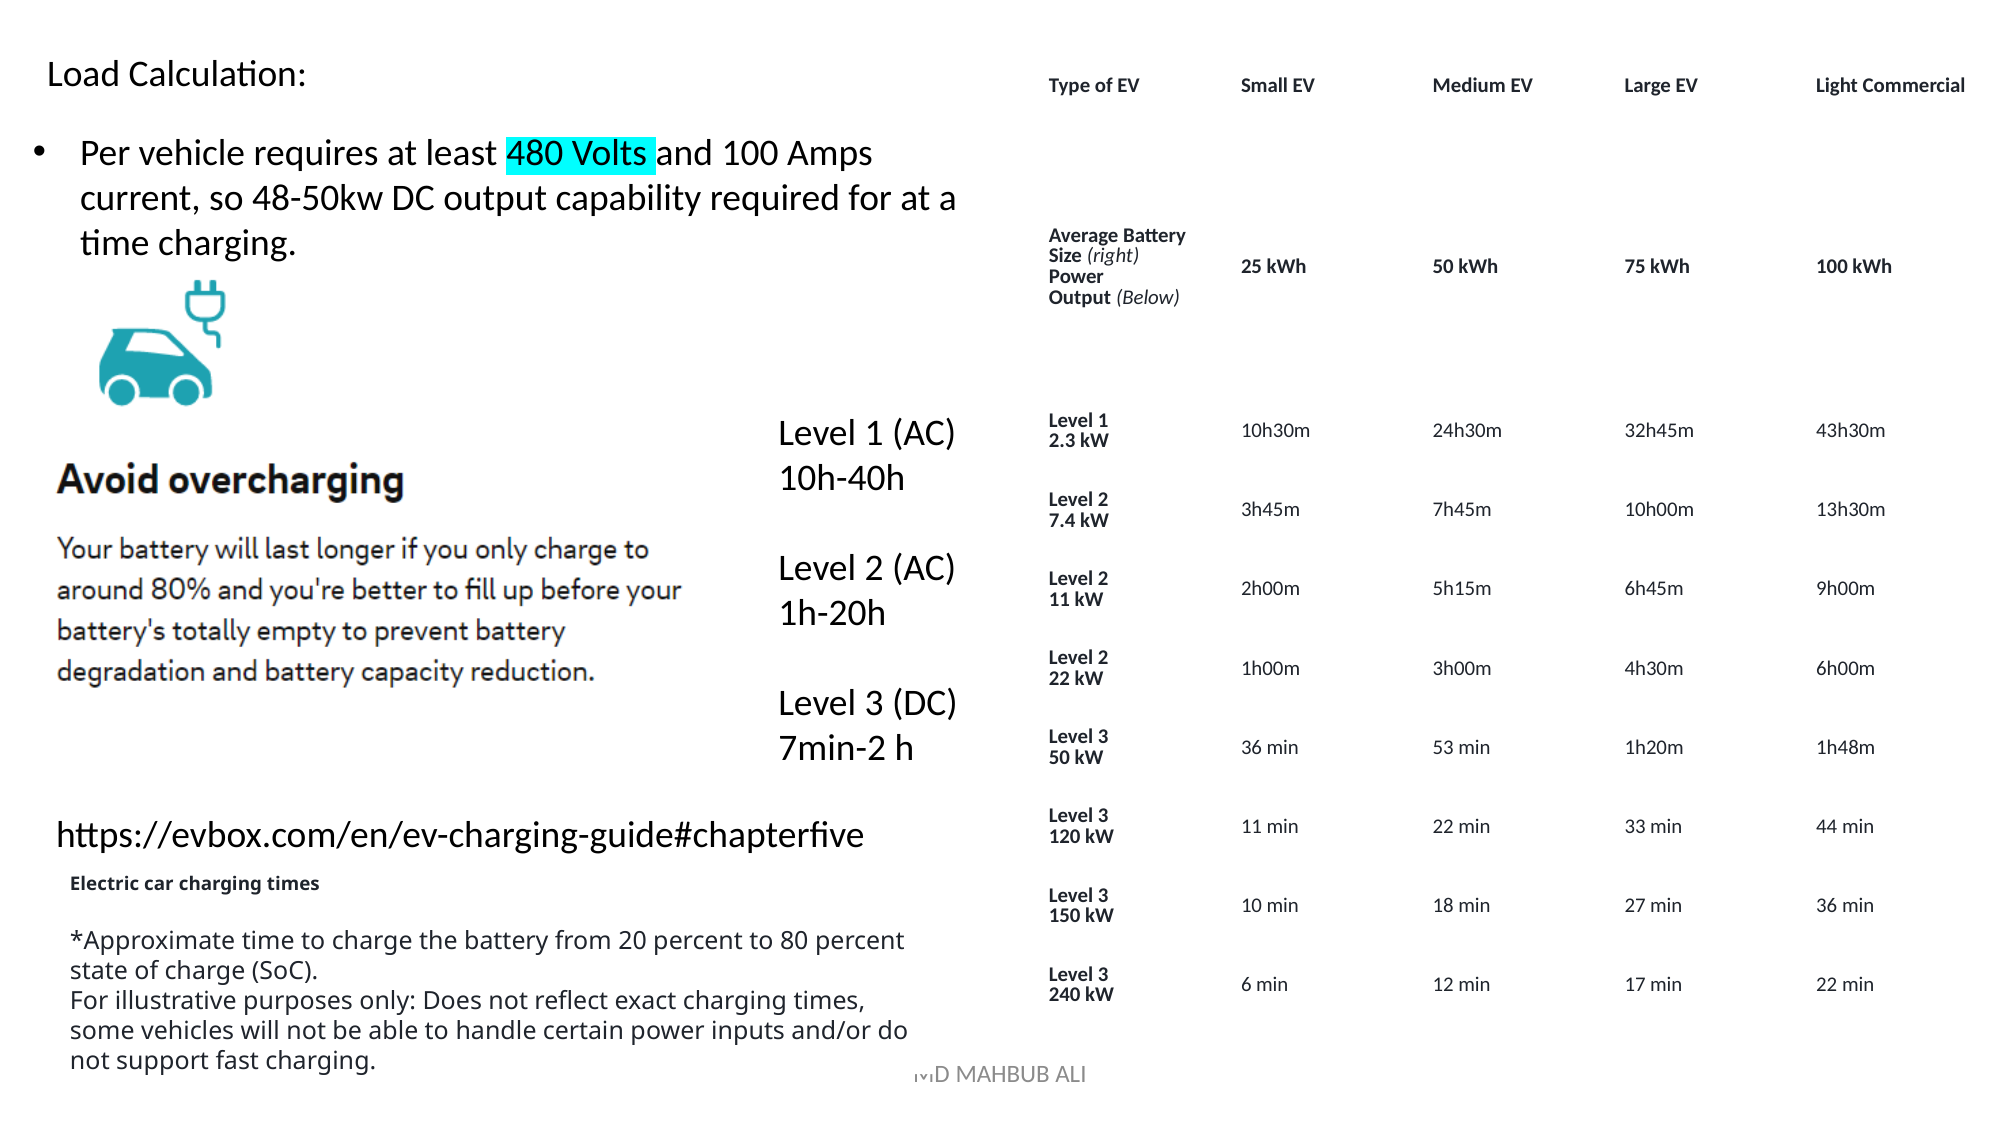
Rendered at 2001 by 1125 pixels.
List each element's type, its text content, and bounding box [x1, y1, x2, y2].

table_header Large EV [1616, 30, 1808, 144]
table_cell Level 2 7.4 kW [1041, 472, 1233, 551]
table_cell 24h30m [1425, 393, 1616, 472]
table_cell Level 2 22 kW [1041, 630, 1233, 709]
table_cell 75 kWh [1616, 144, 1808, 393]
table_cell 32h45m [1616, 393, 1808, 472]
table_cell Level 3 50 kW [1041, 709, 1233, 789]
text_box Load Calculation: [32, 41, 506, 102]
table_cell Level 3 150 kW [1041, 868, 1233, 947]
table_cell 3h00m [1425, 630, 1616, 709]
table_cell 36 min [1808, 868, 2000, 947]
text_box Electric car charging times *Approximate time to charge the battery from 20 percent to 80 percent state of charge (SoC). For illustrative purposes only: Does not reflect exact charging times, some vehicles will not be able to handle certain power inputs and/or do not support fast charging. [70, 872, 936, 1075]
table_cell Average Battery Size (right) Power Output (Below) [1041, 144, 1233, 393]
table_cell 25 kWh [1233, 144, 1425, 393]
table_cell 43h30m [1808, 393, 2000, 472]
table_cell 100 kWh [1808, 144, 2000, 393]
table_cell 13h30m [1808, 472, 2000, 551]
table_cell 17 min [1616, 947, 1808, 1026]
text_box https://evbox.com/en/ev-charging-guide#chapterfive [41, 802, 1042, 862]
table_cell 22 min [1425, 789, 1616, 868]
table_cell 10h30m [1233, 393, 1425, 472]
table_header Light Commercial [1808, 30, 2000, 144]
footer MD MAHBUB ALI [662, 1042, 1338, 1103]
table_cell Level 3 240 kW [1041, 947, 1233, 1026]
table_cell 6 min [1233, 947, 1425, 1026]
table_cell 4h30m [1616, 630, 1808, 709]
table_cell 1h00m [1233, 630, 1425, 709]
table_cell 1h48m [1808, 709, 2000, 789]
table_cell 3h45m [1233, 472, 1425, 551]
table_cell 10h00m [1616, 472, 1808, 551]
table_cell 33 min [1616, 789, 1808, 868]
table_cell 6h00m [1808, 630, 2000, 709]
table_cell Level 3 120 kW [1041, 789, 1233, 868]
table_cell 5h15m [1425, 551, 1616, 630]
table_cell 1h20m [1616, 709, 1808, 789]
table_cell 2h00m [1233, 551, 1425, 630]
table_cell 18 min [1425, 868, 1616, 947]
table_cell 27 min [1616, 868, 1808, 947]
table_cell 22 min [1808, 947, 2000, 1026]
table_cell 50 kWh [1425, 144, 1616, 393]
table_cell 53 min [1425, 709, 1616, 789]
table_cell Level 1 2.3 kW [1041, 393, 1233, 472]
table_cell Level 2 11 kW [1041, 551, 1233, 630]
text_box Level 1 (AC) 10h-40h Level 2 (AC) 1h-20h Level 3 (DC) 7min-2 h [763, 400, 1000, 776]
table_header Medium EV [1425, 30, 1616, 144]
table_header Type of EV [1041, 30, 1233, 144]
table_cell 6h45m [1616, 551, 1808, 630]
picture [18, 268, 711, 719]
table_header Small EV [1233, 30, 1425, 144]
text_box Per vehicle requires at least 480 Volts and 100 Amps current, so 48-50kw DC output capability required for at a time charging. [18, 120, 978, 316]
table_cell 12 min [1425, 947, 1616, 1026]
table_cell 9h00m [1808, 551, 2000, 630]
table_cell 44 min [1808, 789, 2000, 868]
table_cell 36 min [1233, 709, 1425, 789]
table_cell 11 min [1233, 789, 1425, 868]
table_cell 7h45m [1425, 472, 1616, 551]
table_cell 10 min [1233, 868, 1425, 947]
